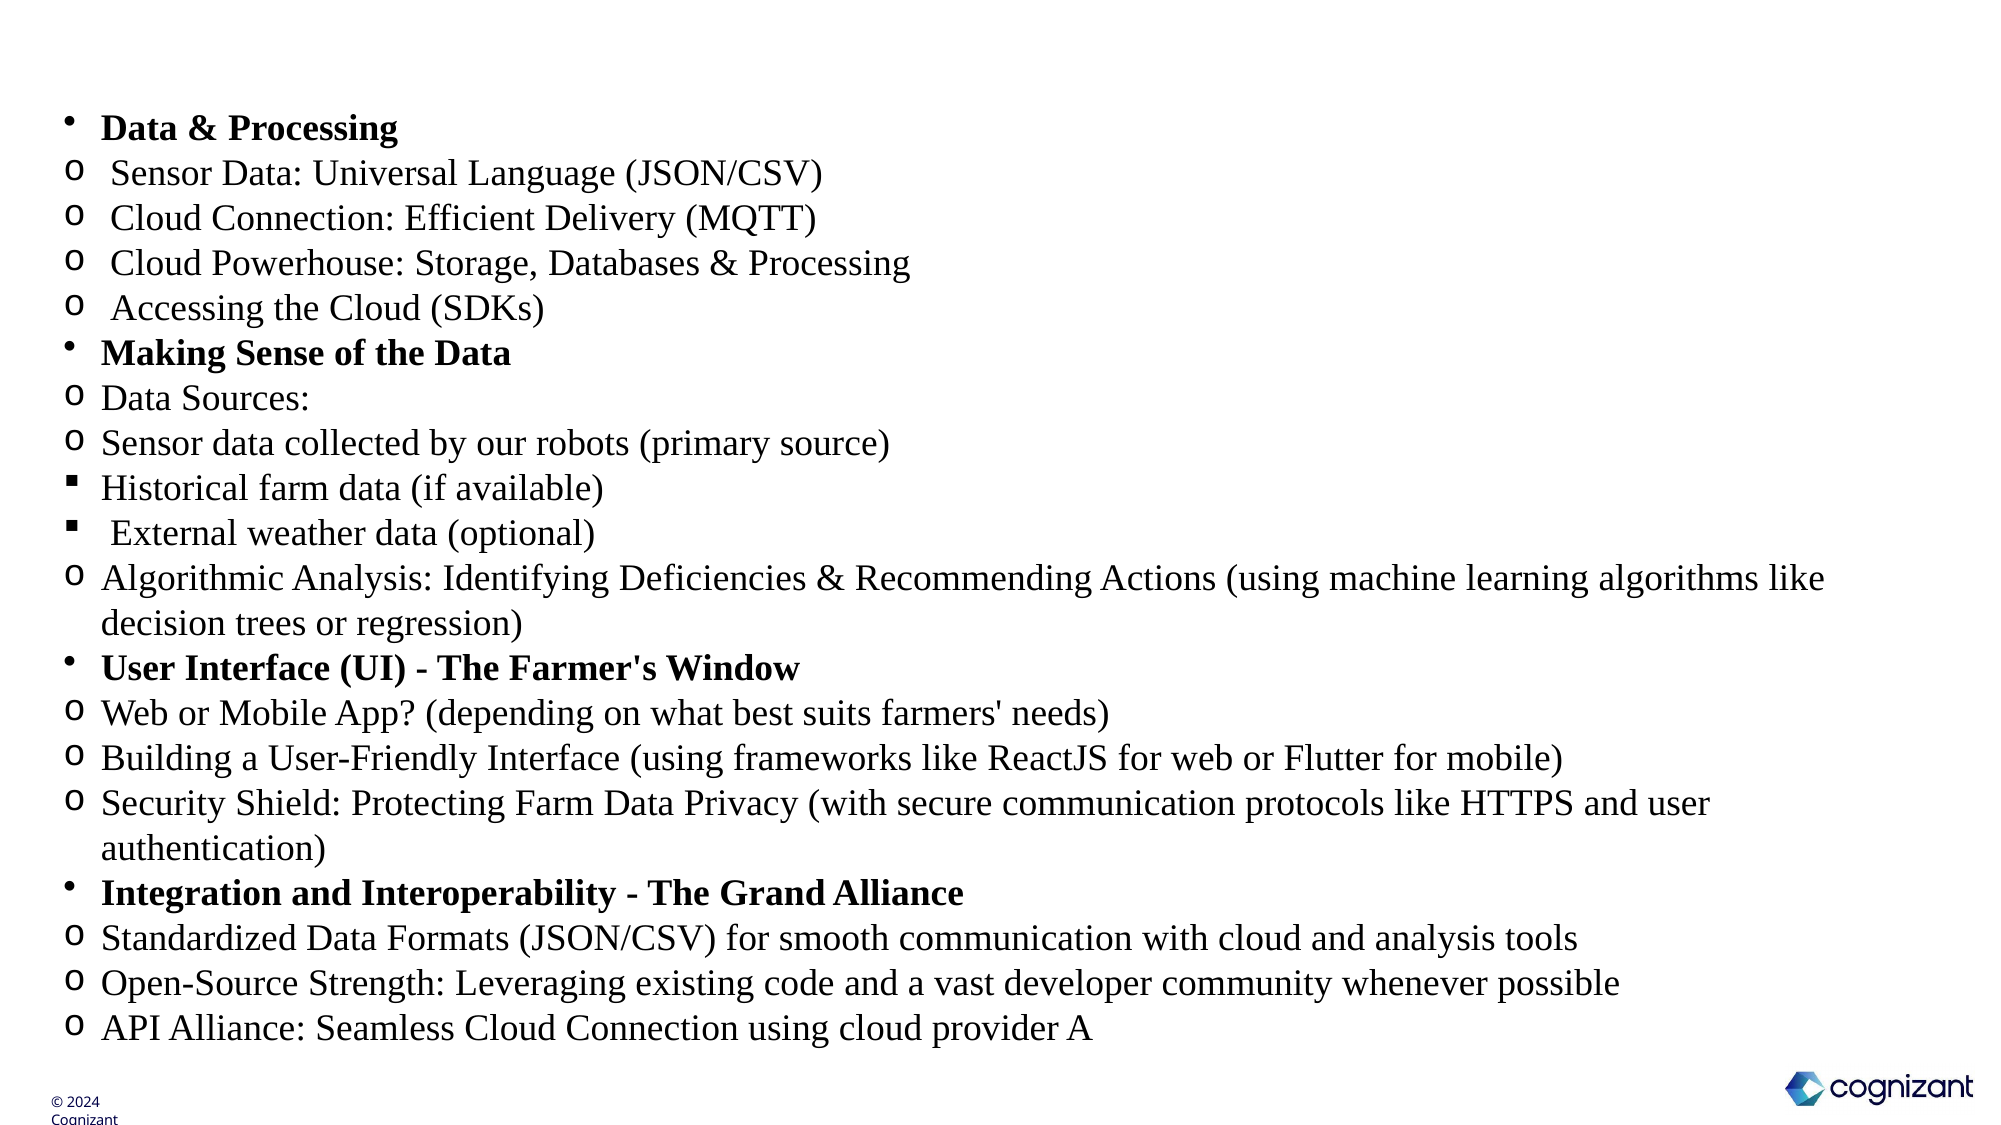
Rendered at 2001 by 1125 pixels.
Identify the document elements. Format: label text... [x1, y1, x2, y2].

text_box © 2024 Cognizant [49, 1093, 170, 1125]
text_box Data & Processing Sensor Data: Universal Language (JSON/CSV) Cloud Connection: Efficient Delivery (MQTT) Cloud Powerhouse: Storage, Databases & Processing Accessing the Cloud (SDKs) Making Sense of the Data Data Sources: Sensor data collected by our robots (primary source) Historical farm data (if available) External weather data (optional) Algorithmic Analysis: Identifying Deficiencies & Recommending Actions (using machine learning algorithms like decision trees or regression) User Interface (UI) - The Farmer's Window Web or Mobile App? (depending on what best suits farmers' needs) Building a User-Friendly Interface (using frameworks like ReactJS for web or Flutter for mobile) Security Shield: Protecting Farm Data Privacy (with secure communication protocols like HTTPS and user authentication) Integration and Interoperability - The Grand Alliance Standardized Data Formats (JSON/CSV) for smooth communication with cloud and analysis tools Open-Source Strength: Leveraging existing code and a vast developer community whenever possible API Alliance: Seamless Cloud Connection using cloud provider A [48, 95, 1846, 1056]
picture [1784, 1063, 1975, 1116]
